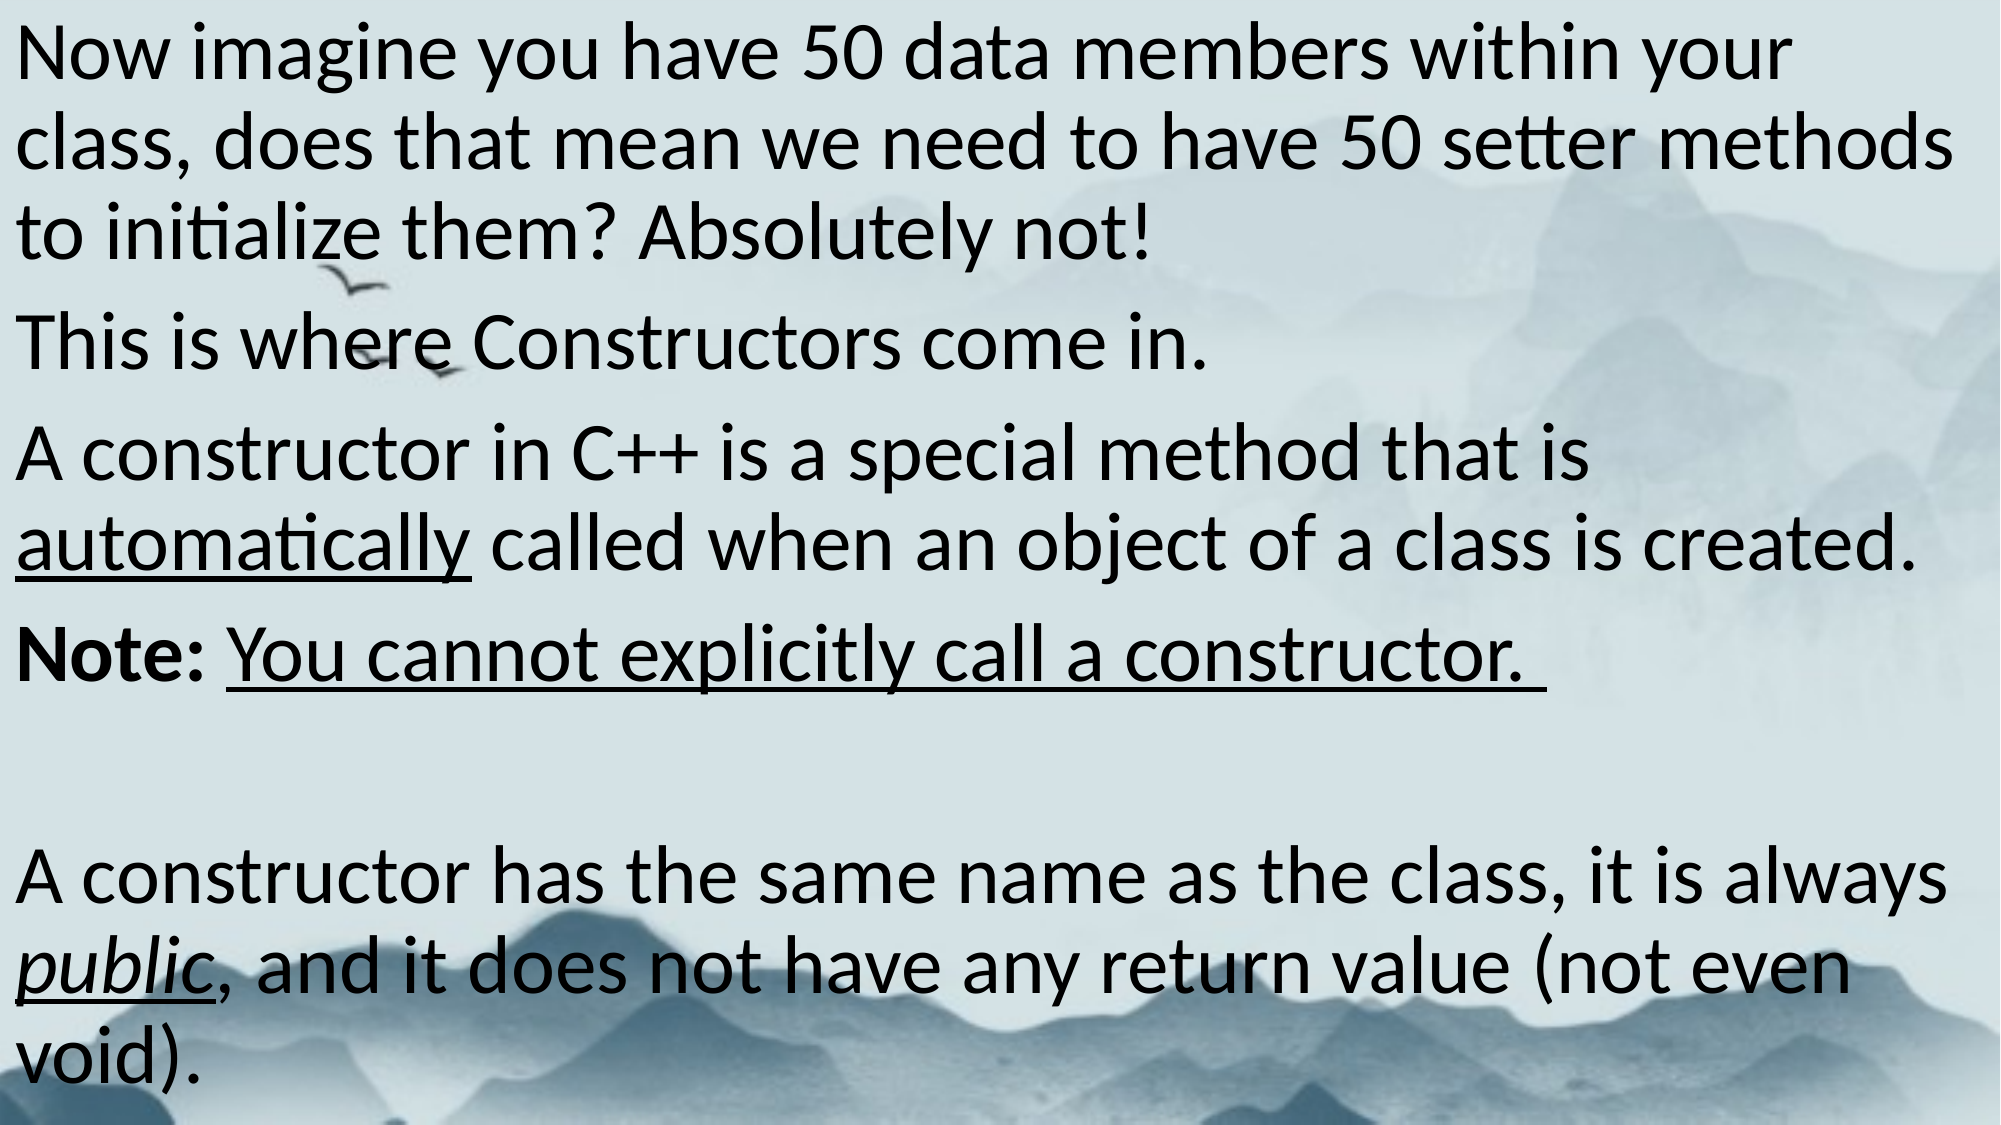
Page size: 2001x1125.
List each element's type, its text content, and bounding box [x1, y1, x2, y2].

list Now imagine you have 50 data members within your class, does that mean we need to have 50 setter methods to initialize them? Absolutely not! This is where Constructors come in. A constructor in C++ is a special method that is automatically called when an object of a class is created. Note: You cannot explicitly call a constructor. A constructor has the same name as the class, it is always public, and it does not have any return value (not even void). [0, 0, 2000, 1125]
